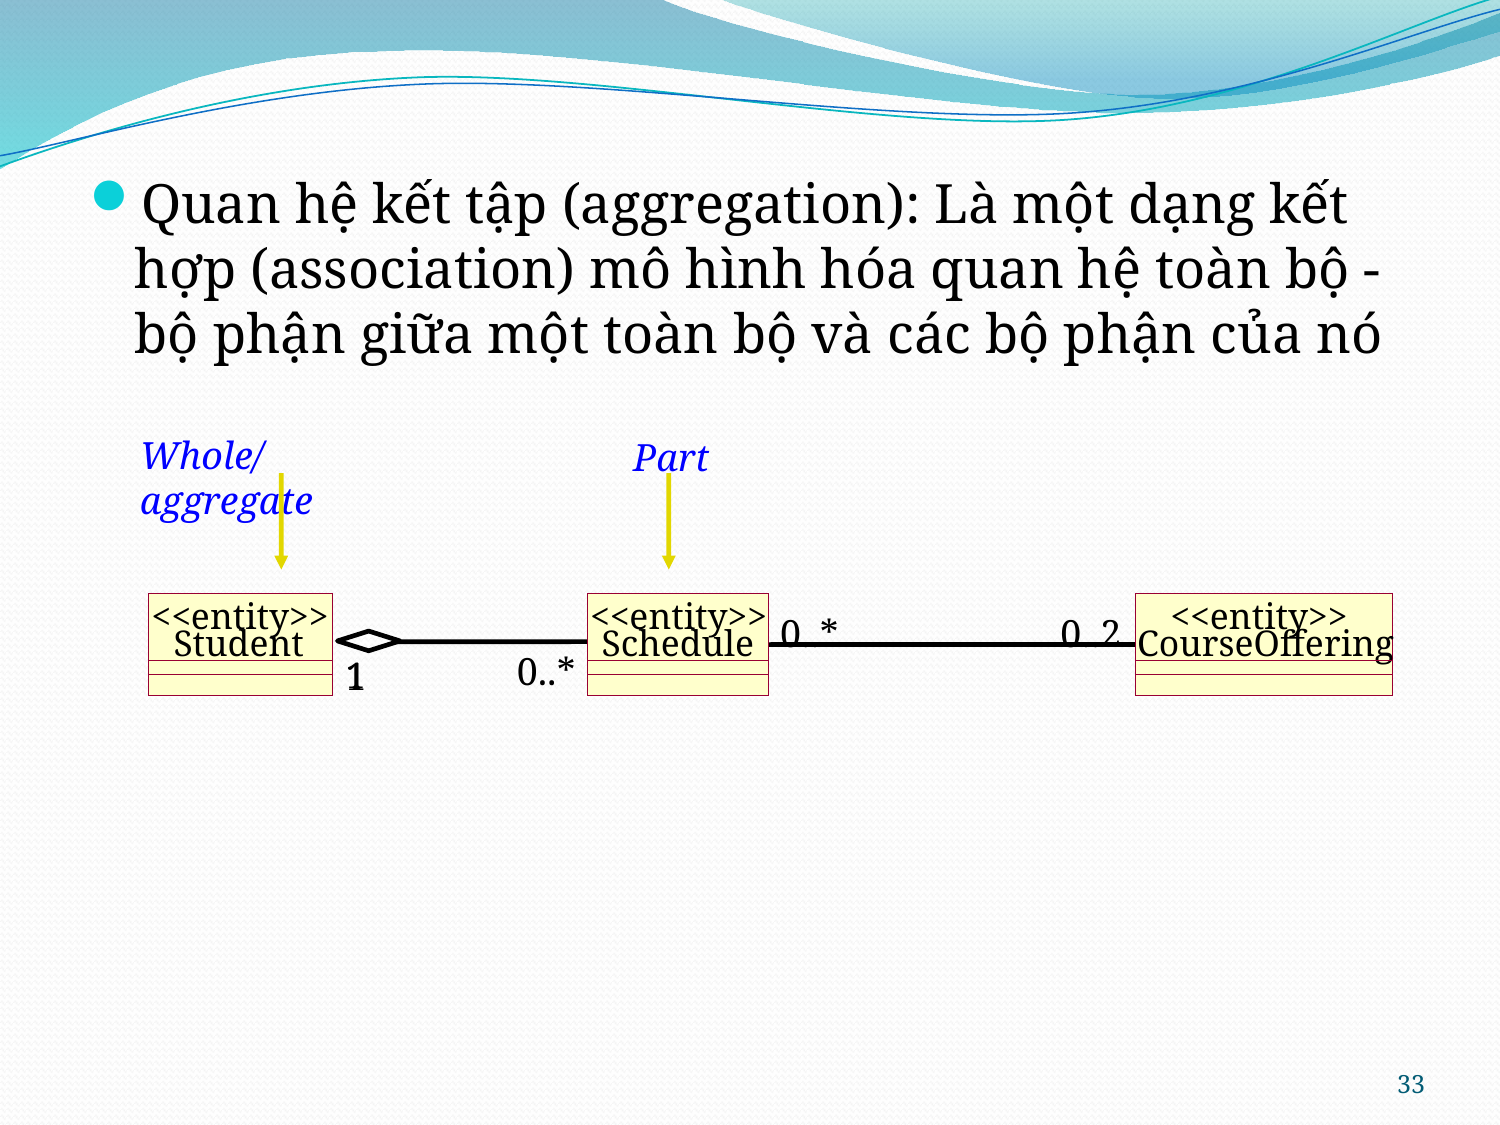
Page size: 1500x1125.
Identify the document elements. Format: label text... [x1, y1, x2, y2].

list Quan hệ kết tập (aggregation): Là một dạng kết hợp (association) mô hình hóa quan hệ toàn bộ - bộ phận giữa một toàn bộ và các bộ phận của nó [75, 162, 1425, 883]
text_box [124, 424, 1393, 696]
slide_number 33 [1299, 1042, 1425, 1103]
